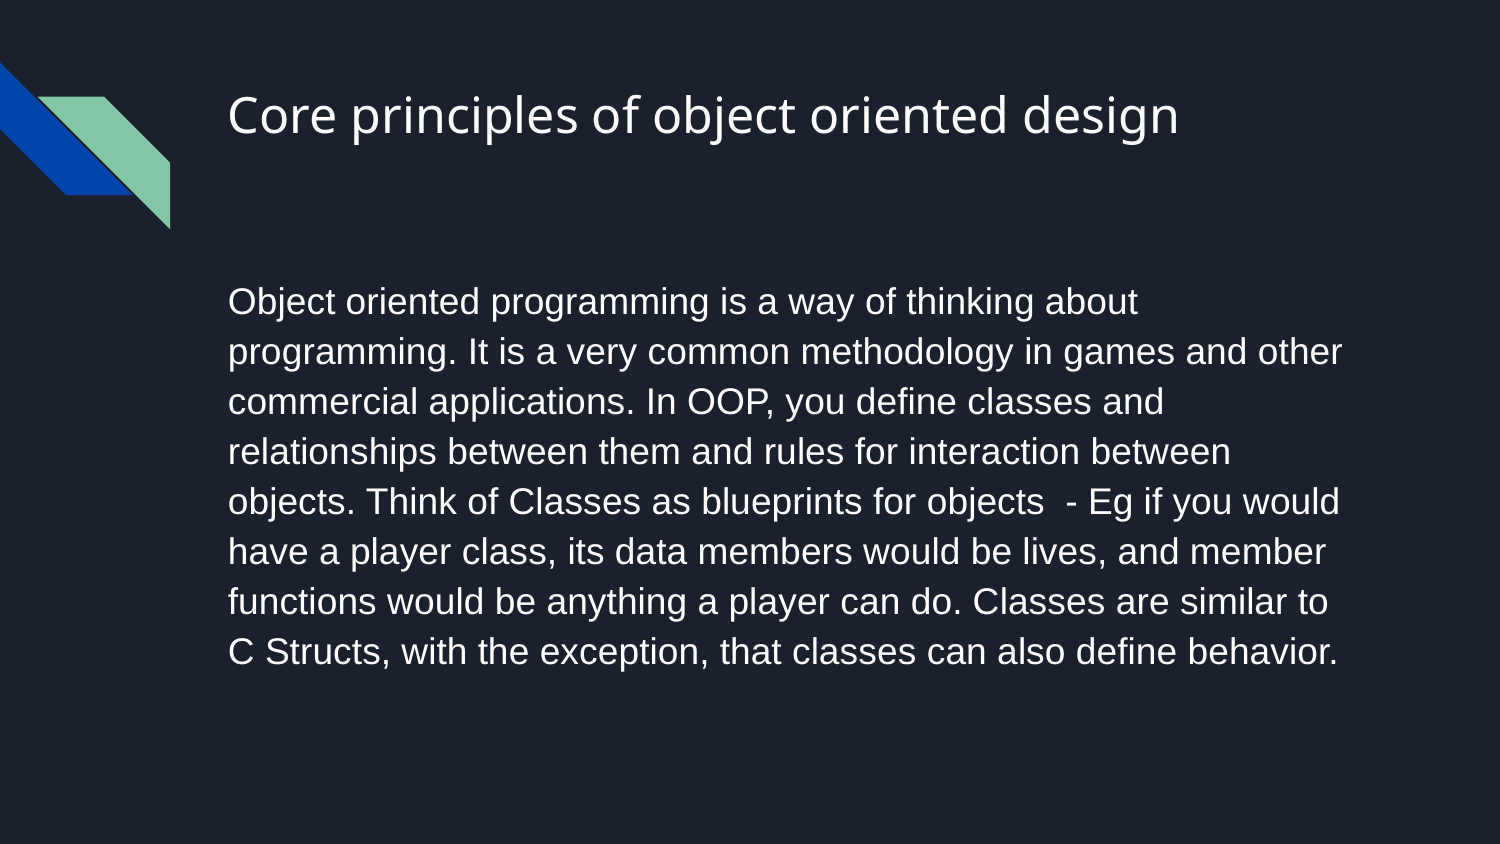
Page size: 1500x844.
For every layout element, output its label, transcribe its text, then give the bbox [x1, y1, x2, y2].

title Core principles of object oriented design [212, 64, 1368, 215]
list Object oriented programming is a way of thinking about programming. It is a very common methodology in games and other commercial applications. In OOP, you define classes and relationships between them and rules for interaction between objects. Think of Classes as blueprints for objects - Eg if you would have a player class, its data members would be lives, and member functions would be anything a player can do. Classes are similar to C Structs, with the exception, that classes can also define behavior. [212, 257, 1368, 735]
